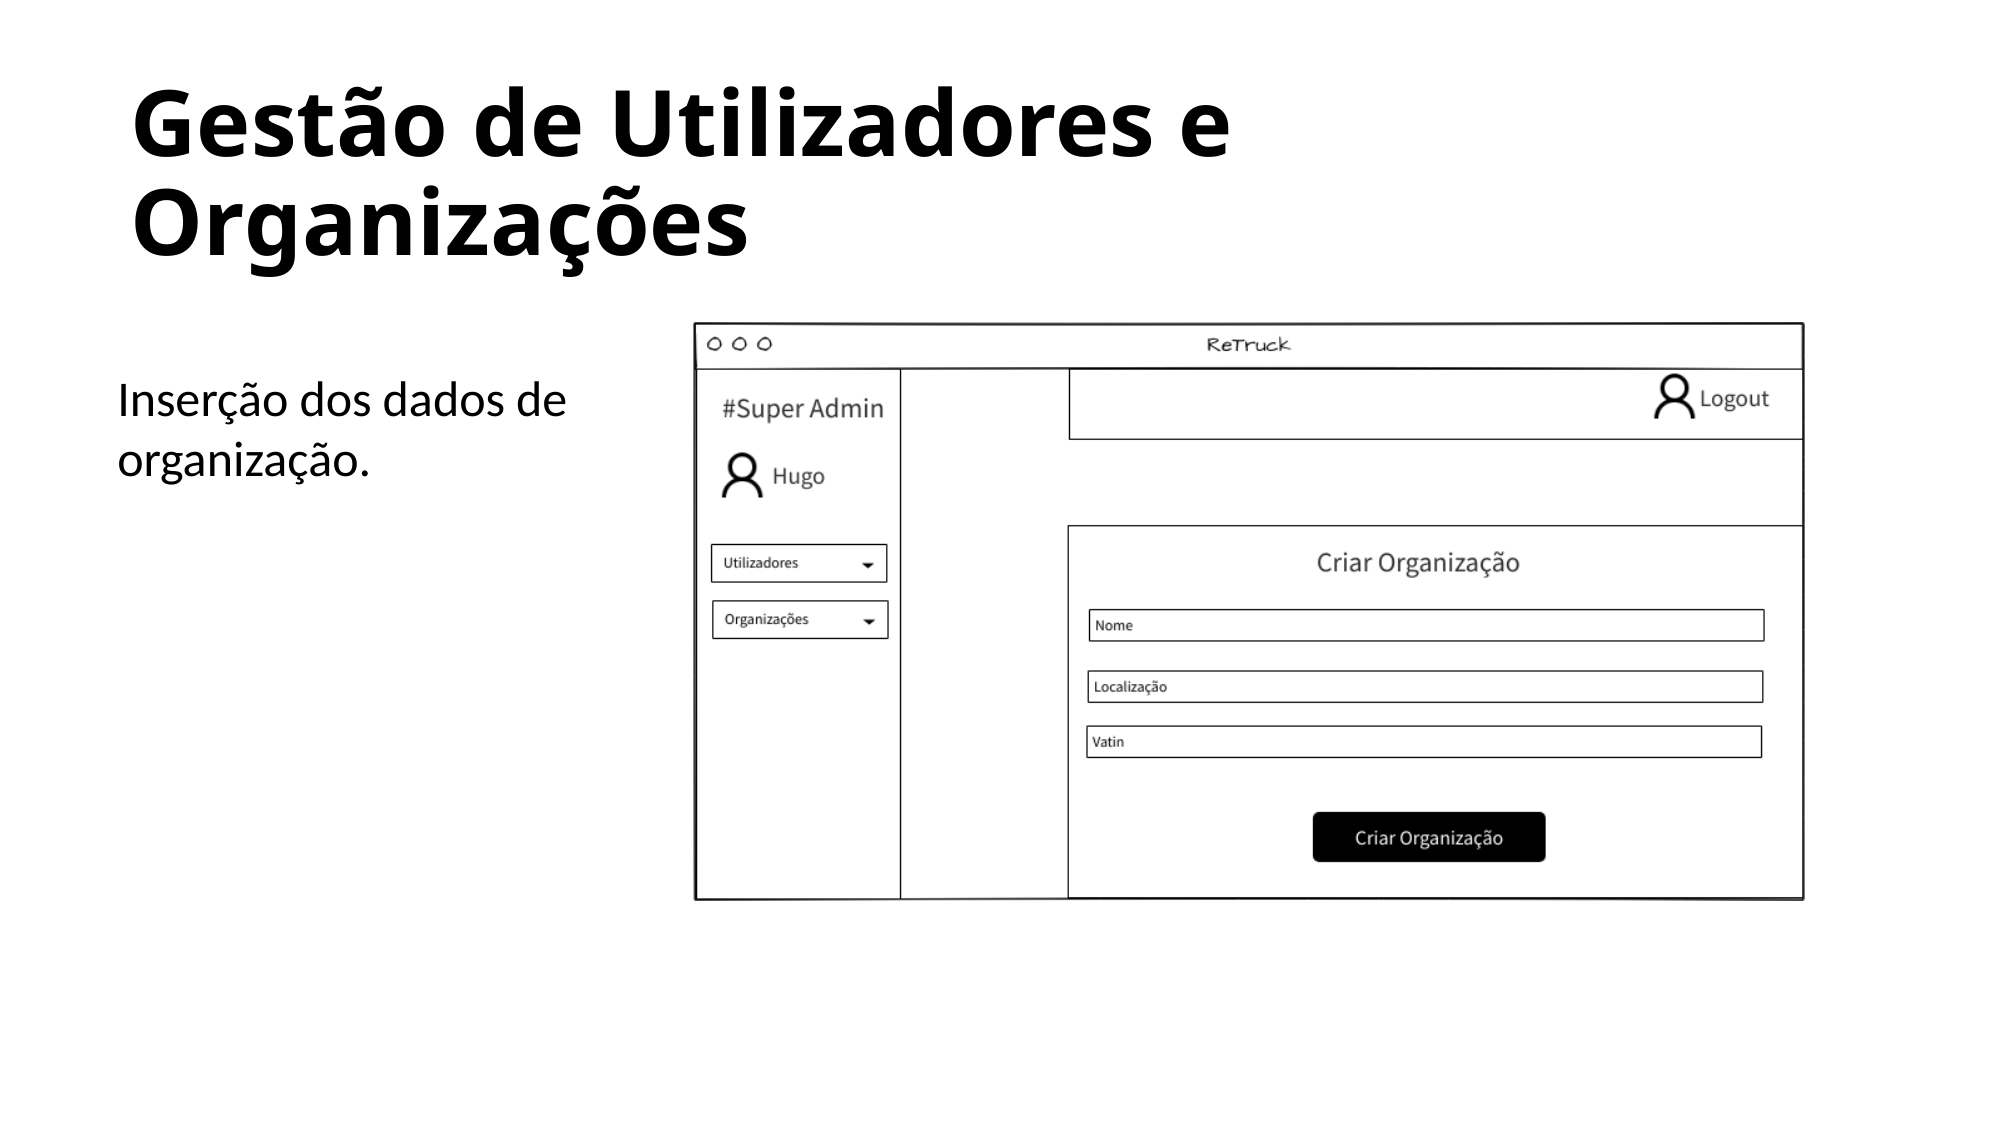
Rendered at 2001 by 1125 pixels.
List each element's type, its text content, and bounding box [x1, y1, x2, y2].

title Gestão de Utilizadores e Organizações [115, 67, 1841, 286]
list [651, 311, 1935, 1025]
text_box Inserção dos dados de organização. [102, 359, 651, 494]
